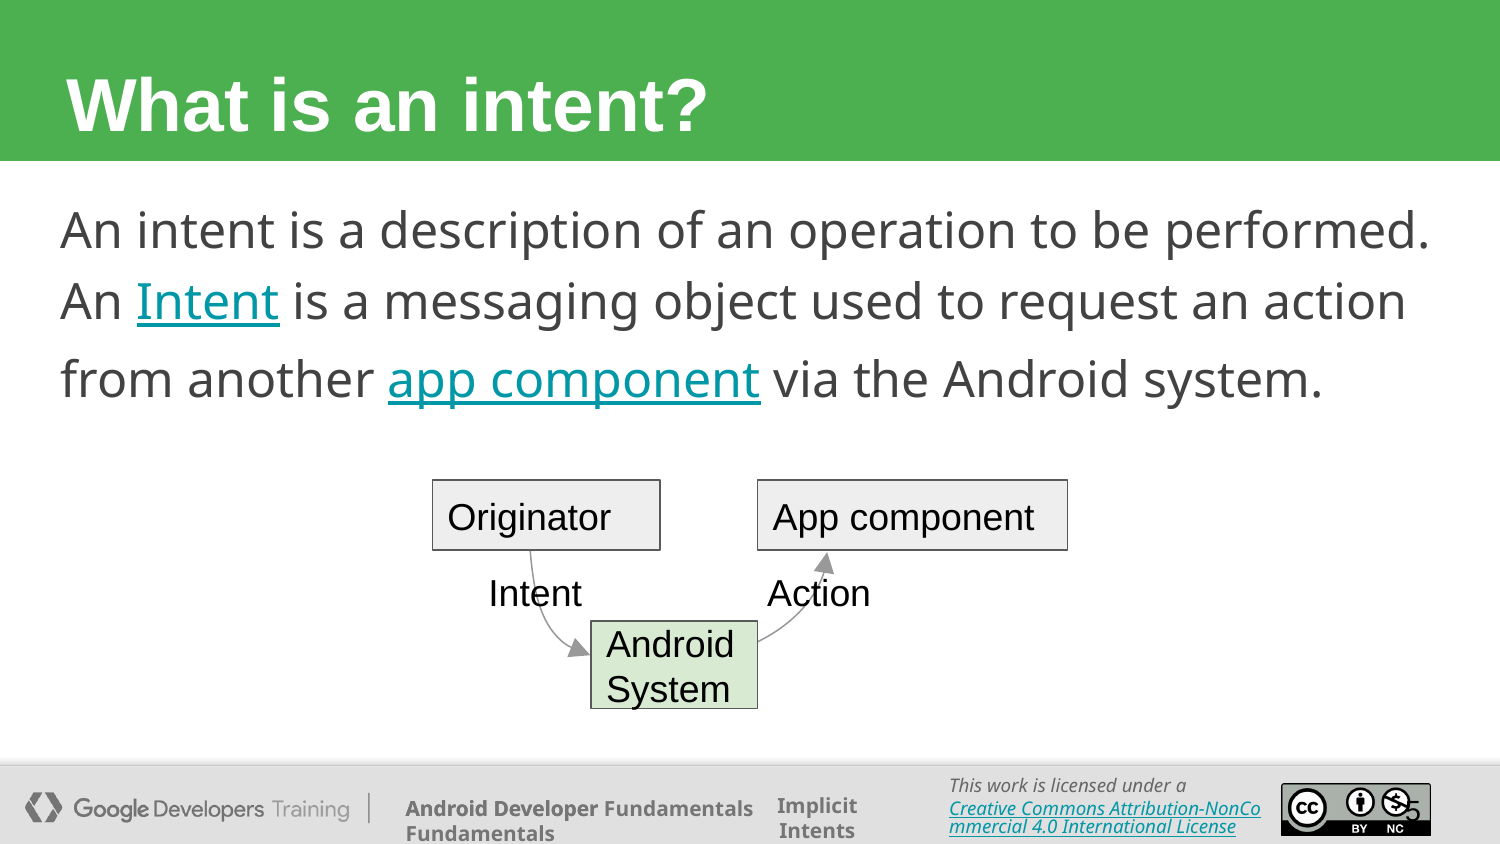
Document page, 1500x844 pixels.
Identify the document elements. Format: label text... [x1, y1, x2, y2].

text_box App component [757, 479, 1068, 550]
text_box [539, 605, 591, 658]
text_box Action [752, 553, 936, 605]
slide_number ‹#› [1389, 777, 1480, 842]
text_box Android System [591, 621, 758, 709]
picture [0, 161, 1500, 844]
list An intent is a description of an operation to be performed. An Intent is a messaging object used to request an action from another app component via the Android system. [45, 174, 1477, 445]
text_box Originator [432, 479, 661, 550]
title What is an intent? [51, 28, 1472, 122]
text_box Intent [473, 553, 643, 605]
text_box [749, 605, 806, 642]
